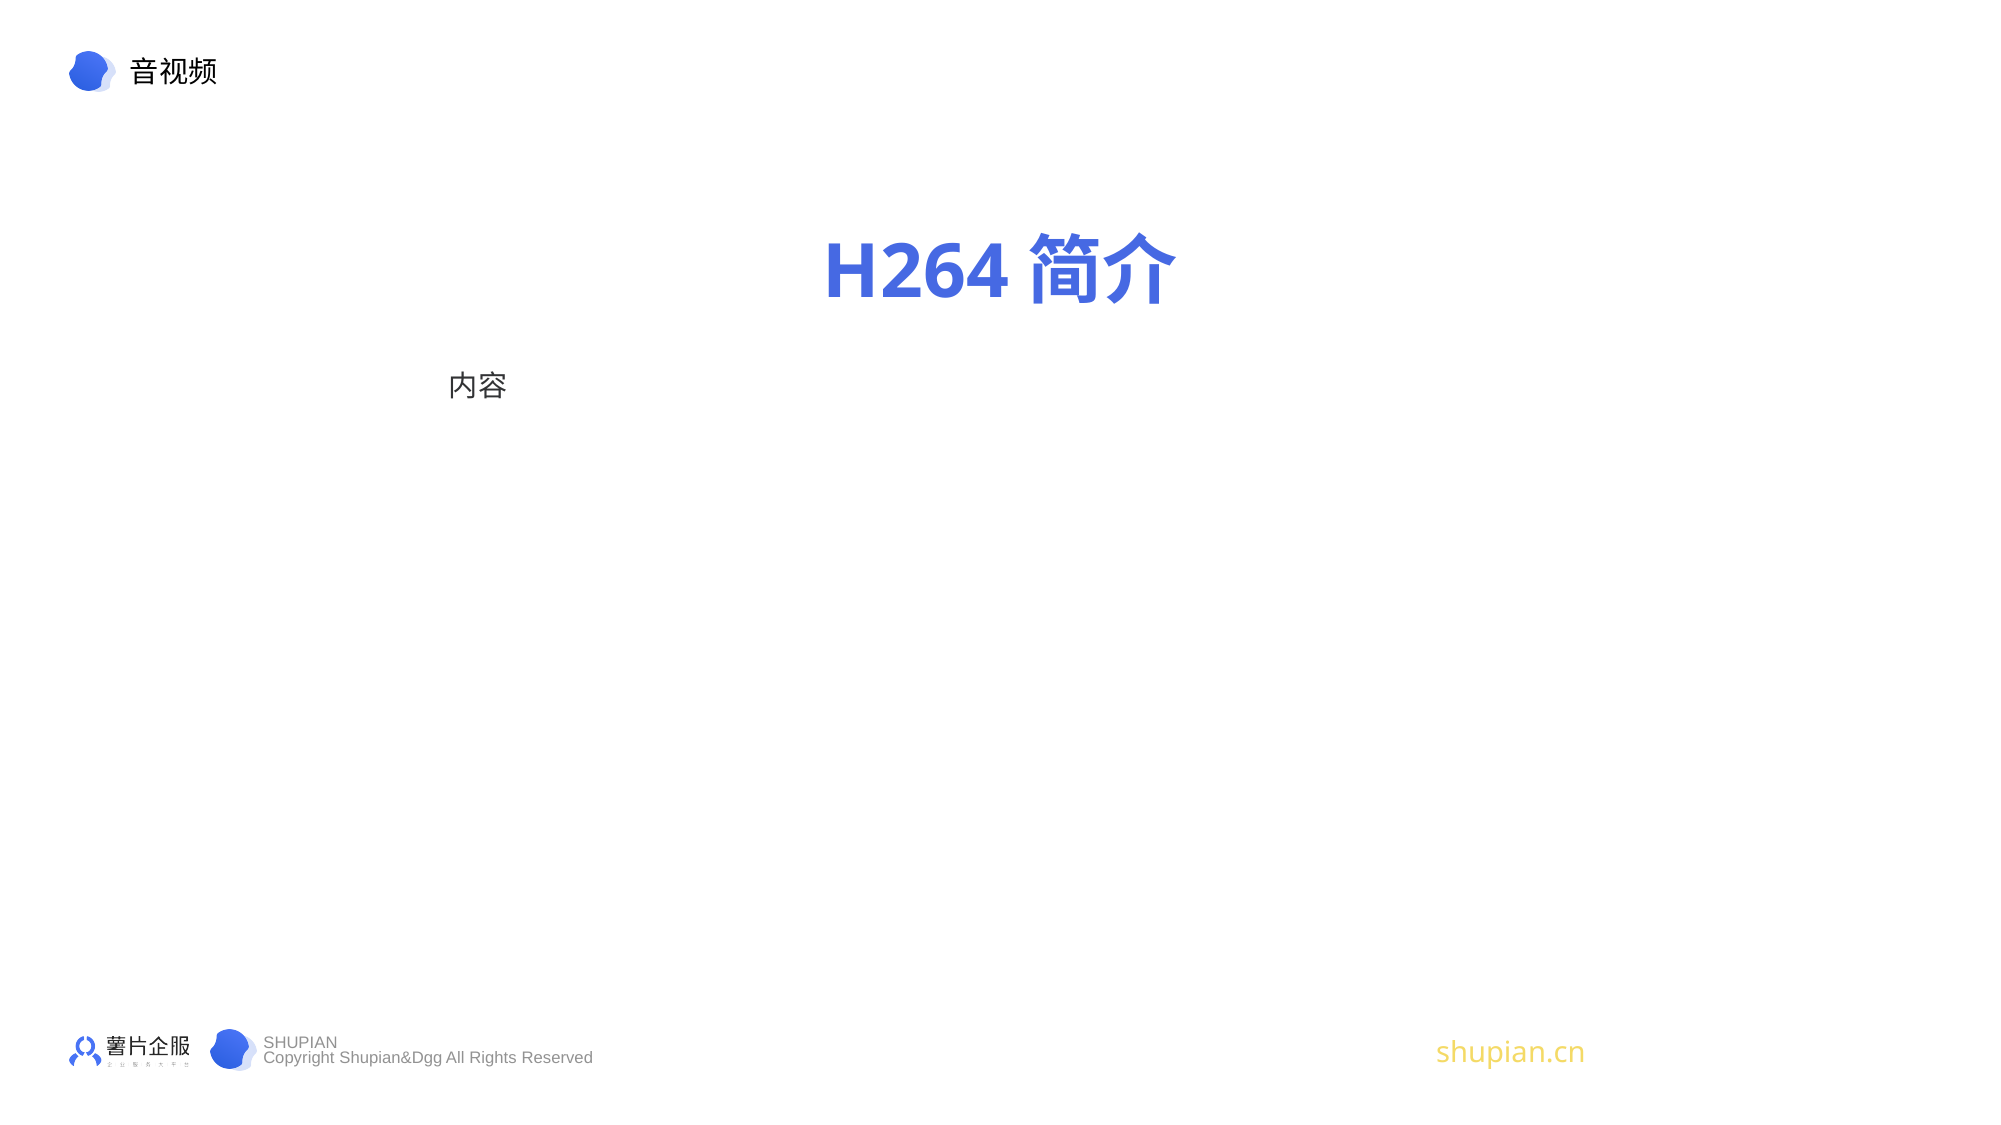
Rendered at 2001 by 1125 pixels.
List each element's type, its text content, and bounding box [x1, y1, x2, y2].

picture [69, 1036, 189, 1067]
picture [69, 51, 116, 92]
picture [210, 1029, 257, 1071]
text_box 内容 [434, 352, 1566, 410]
text_box H264简介 [517, 215, 1482, 320]
